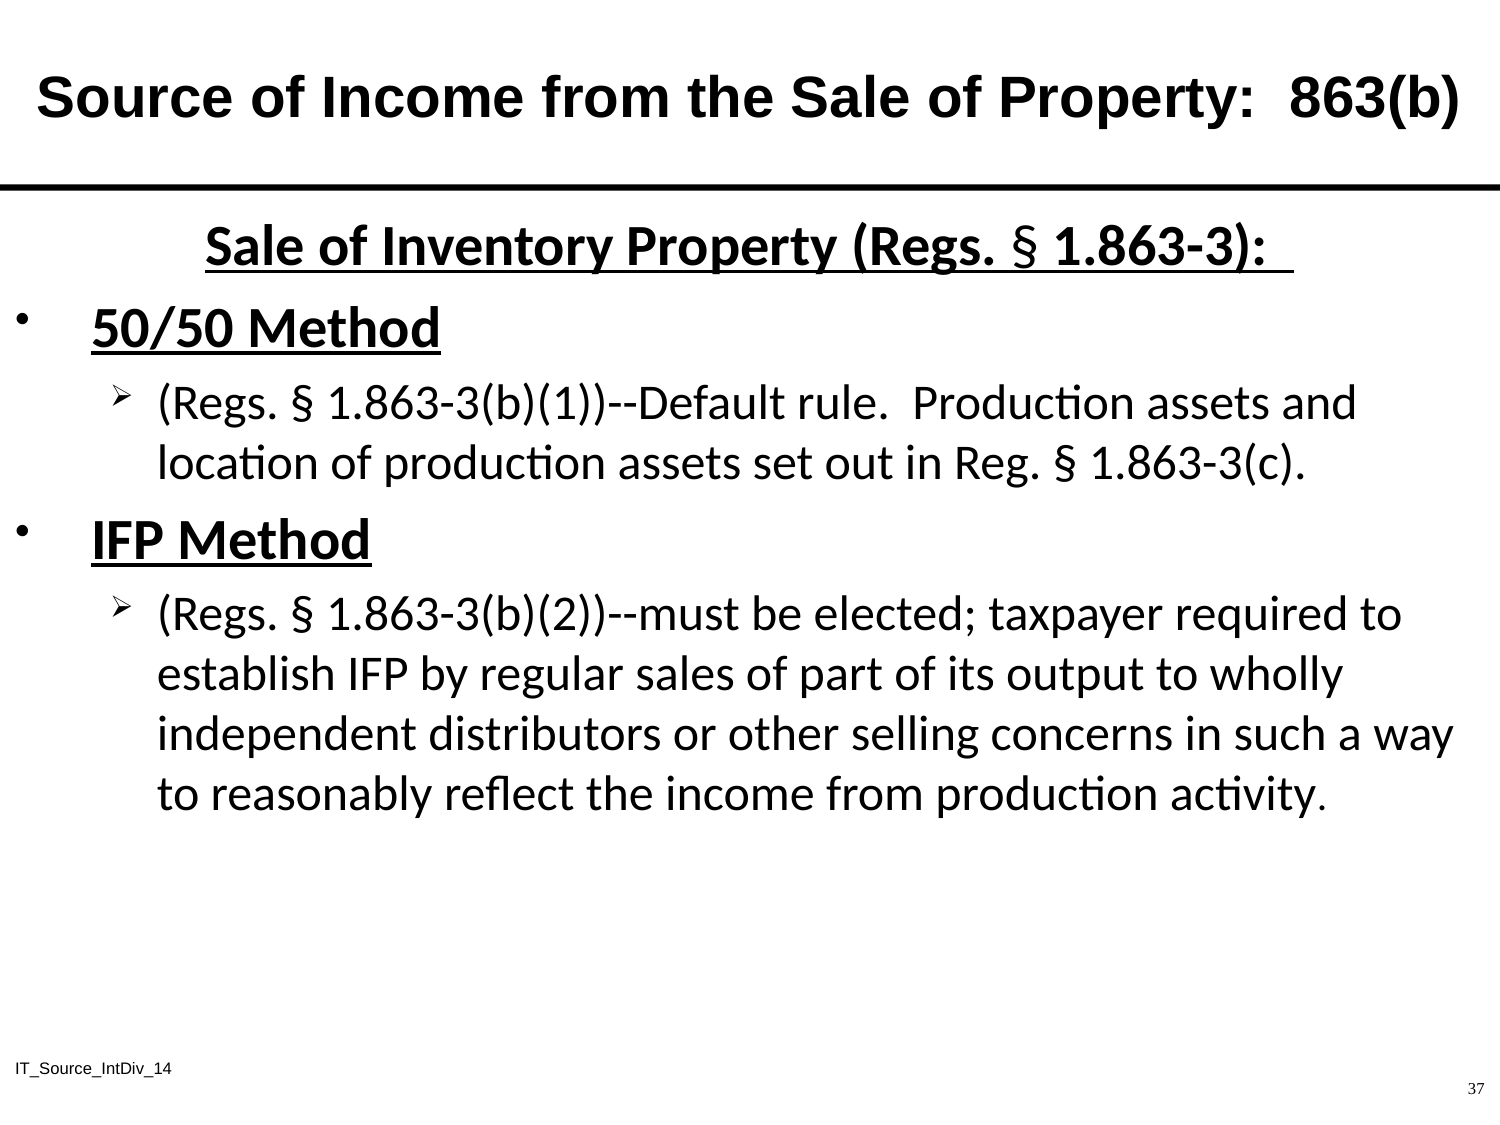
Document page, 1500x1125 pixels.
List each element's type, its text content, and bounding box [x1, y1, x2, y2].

title Source of Income from the Sale of Property: 863(b) [0, 0, 1500, 188]
slide_number 37 [1187, 1050, 1500, 1125]
footer IT_Source_IntDiv_14 [0, 1050, 475, 1125]
list Sale of Inventory Property (Regs. § 1.863-3): 50/50 Method (Regs. § 1.863-3(b)(1))--Default rule. Production assets and location of production assets set out in Reg. § 1.863-3(c). IFP Method (Regs. § 1.863-3(b)(2))--must be elected; taxpayer required to establish IFP by regular sales of part of its output to wholly independent distributors or other selling concerns in such a way to reasonably reflect the income from production activity. [0, 200, 1500, 1000]
